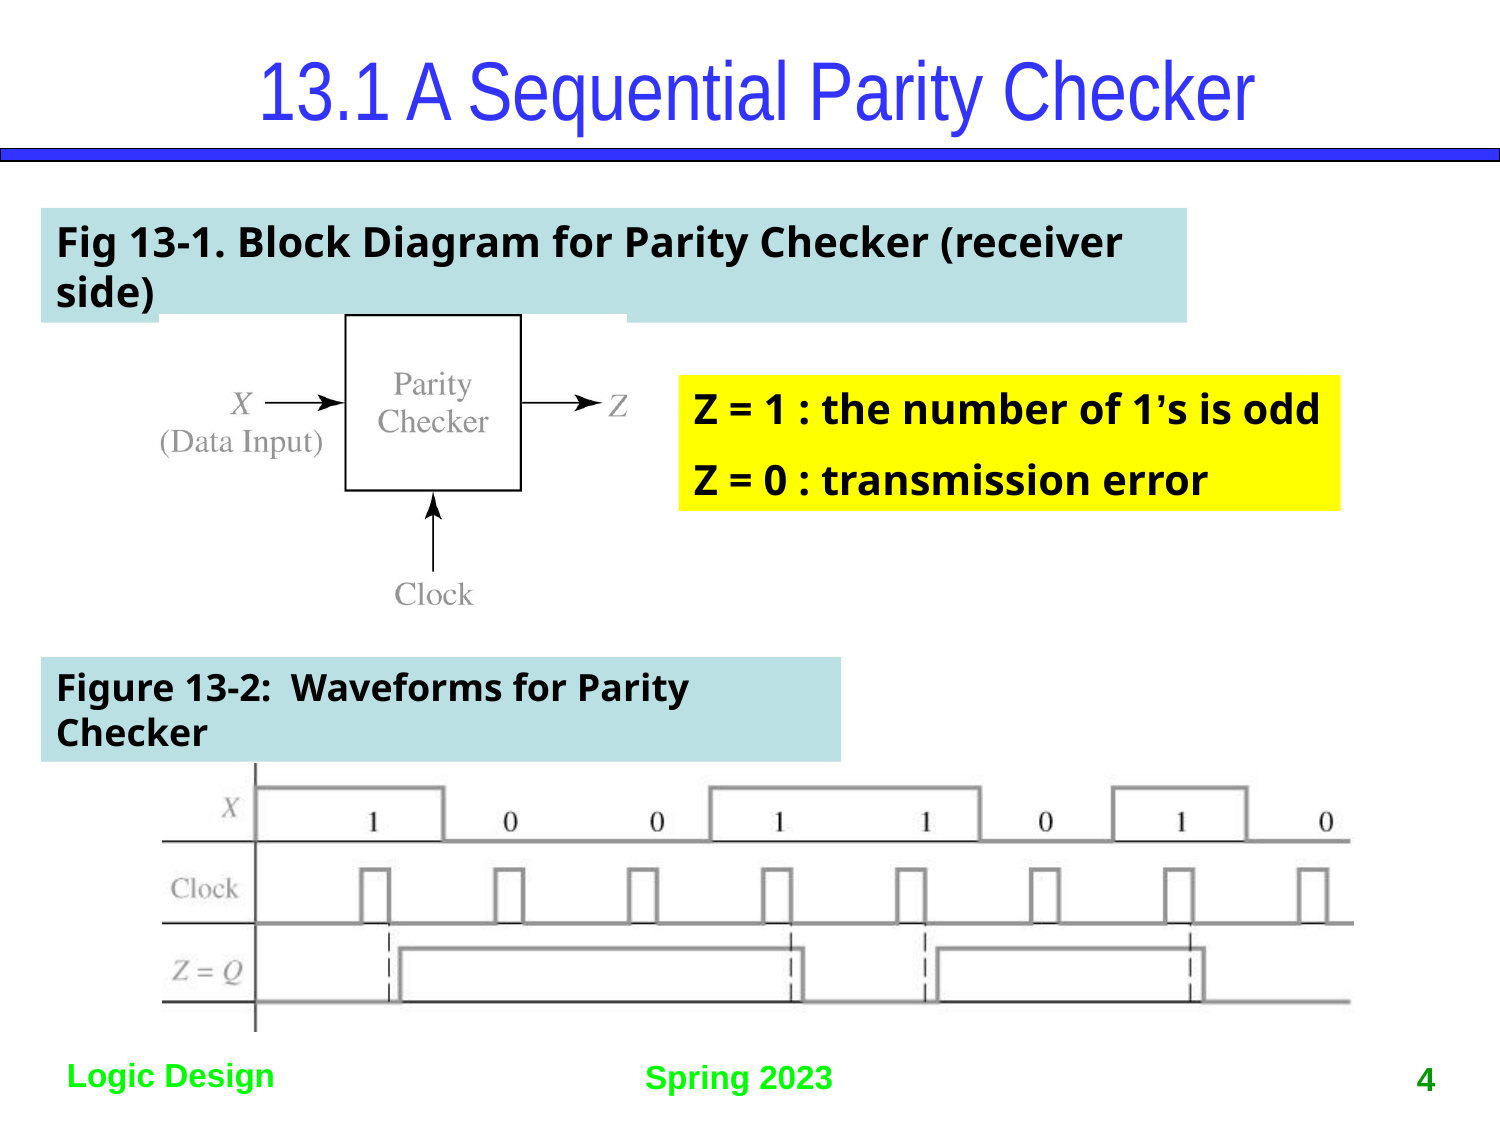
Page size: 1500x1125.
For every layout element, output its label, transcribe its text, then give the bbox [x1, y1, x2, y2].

text_box Fig 13-1. Block Diagram for Parity Checker (receiver side) [41, 207, 1187, 323]
picture [162, 762, 1355, 1032]
text_box Z = 1 : the number of 1’s is odd Z = 0 : transmission error [678, 375, 1341, 511]
title 13.1 A Sequential Parity Checker [45, 37, 1471, 138]
picture [159, 314, 627, 613]
slide_number 4 [1369, 1034, 1483, 1107]
text_box Figure 13-2: Waveforms for Parity Checker [41, 656, 842, 762]
